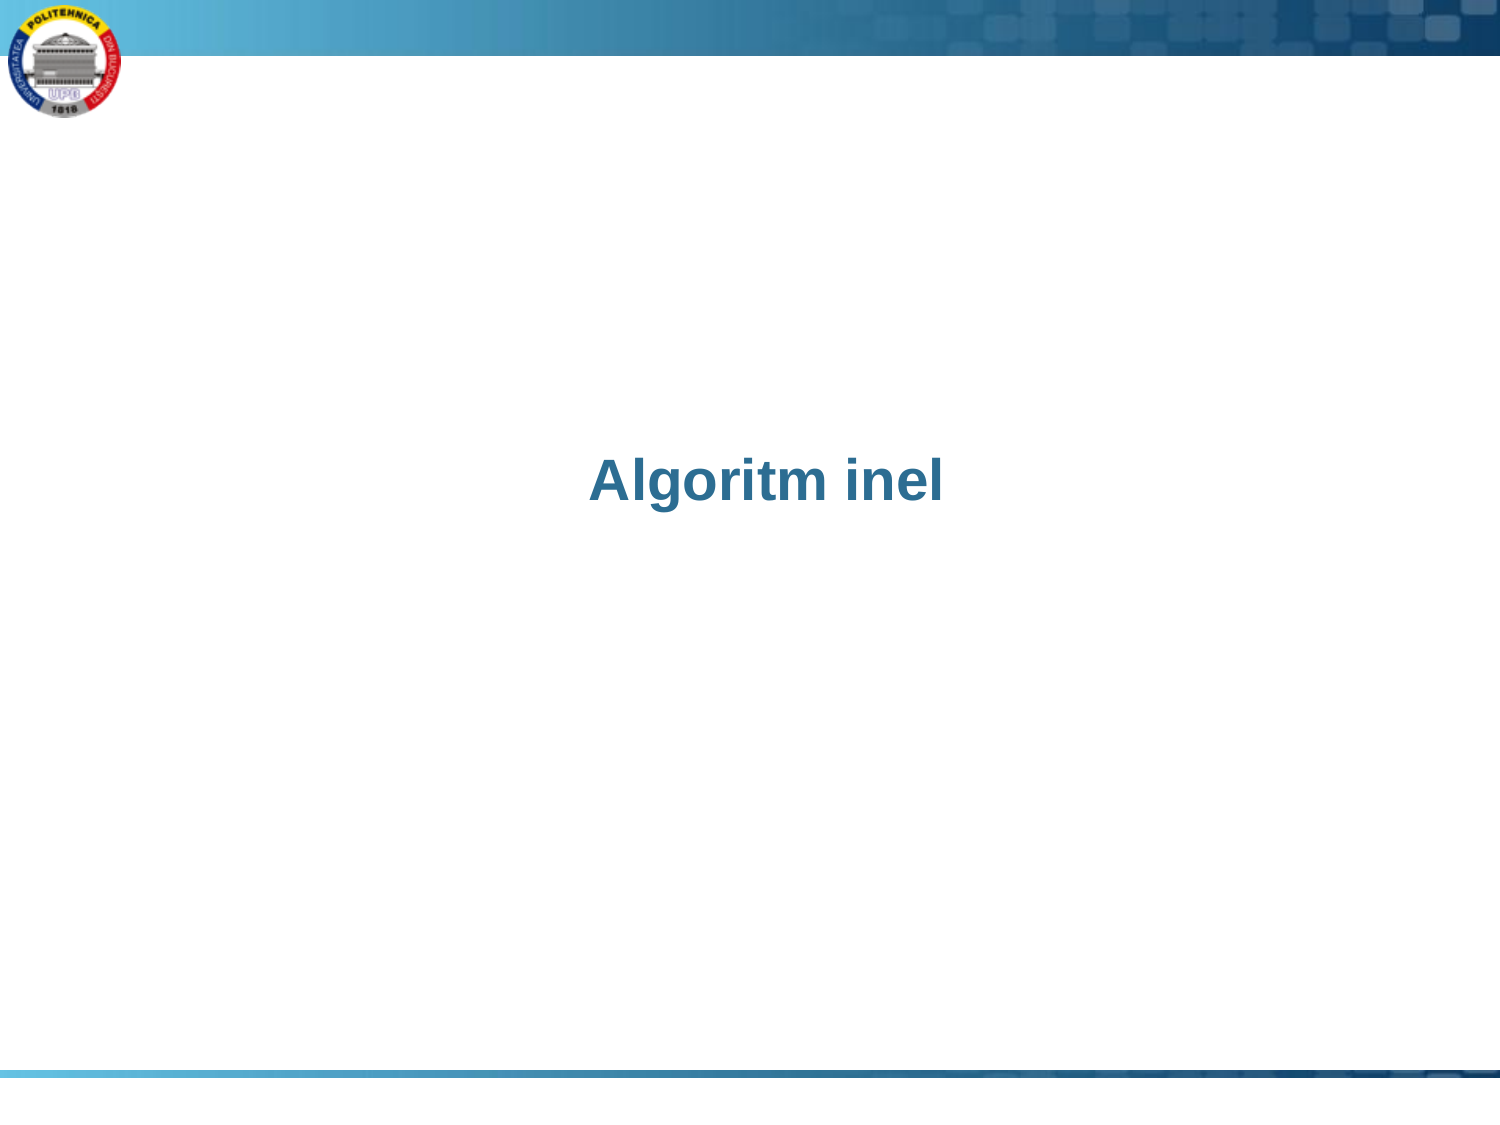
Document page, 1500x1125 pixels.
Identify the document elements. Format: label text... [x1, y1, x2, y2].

picture [0, 1070, 1500, 1078]
picture [0, 0, 1500, 118]
title Algoritm inel [68, 440, 1466, 516]
